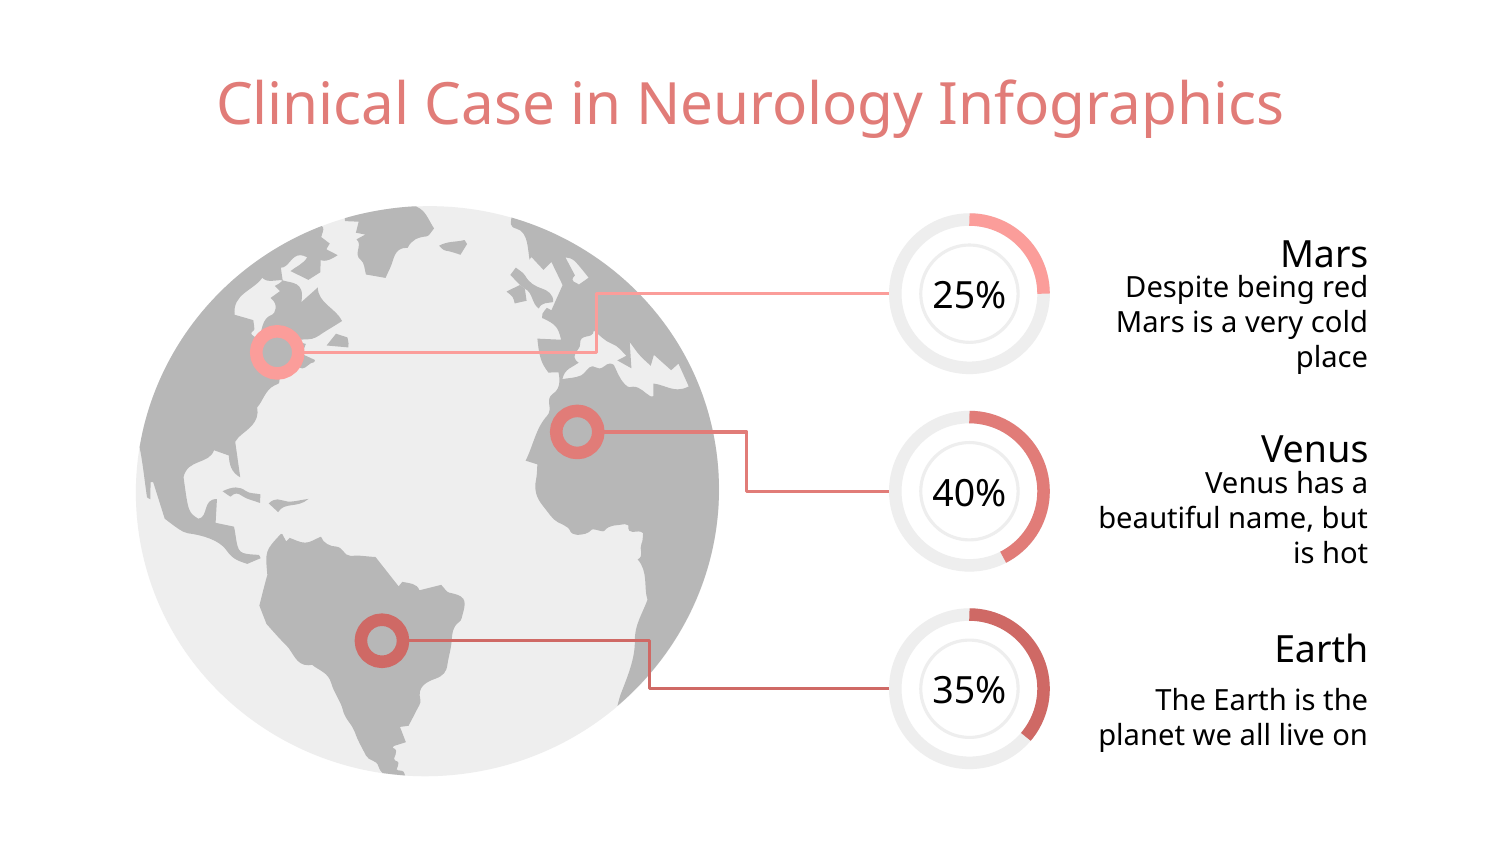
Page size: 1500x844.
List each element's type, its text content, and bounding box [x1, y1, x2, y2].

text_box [360, 619, 889, 689]
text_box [255, 293, 892, 374]
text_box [916, 420, 1384, 559]
title Clinical Case in Neurology Infographics [75, 68, 1425, 133]
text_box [555, 410, 896, 492]
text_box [116, 205, 739, 777]
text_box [895, 614, 1044, 764]
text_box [916, 619, 1384, 759]
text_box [895, 416, 1044, 566]
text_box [895, 219, 1044, 369]
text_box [916, 224, 1384, 363]
